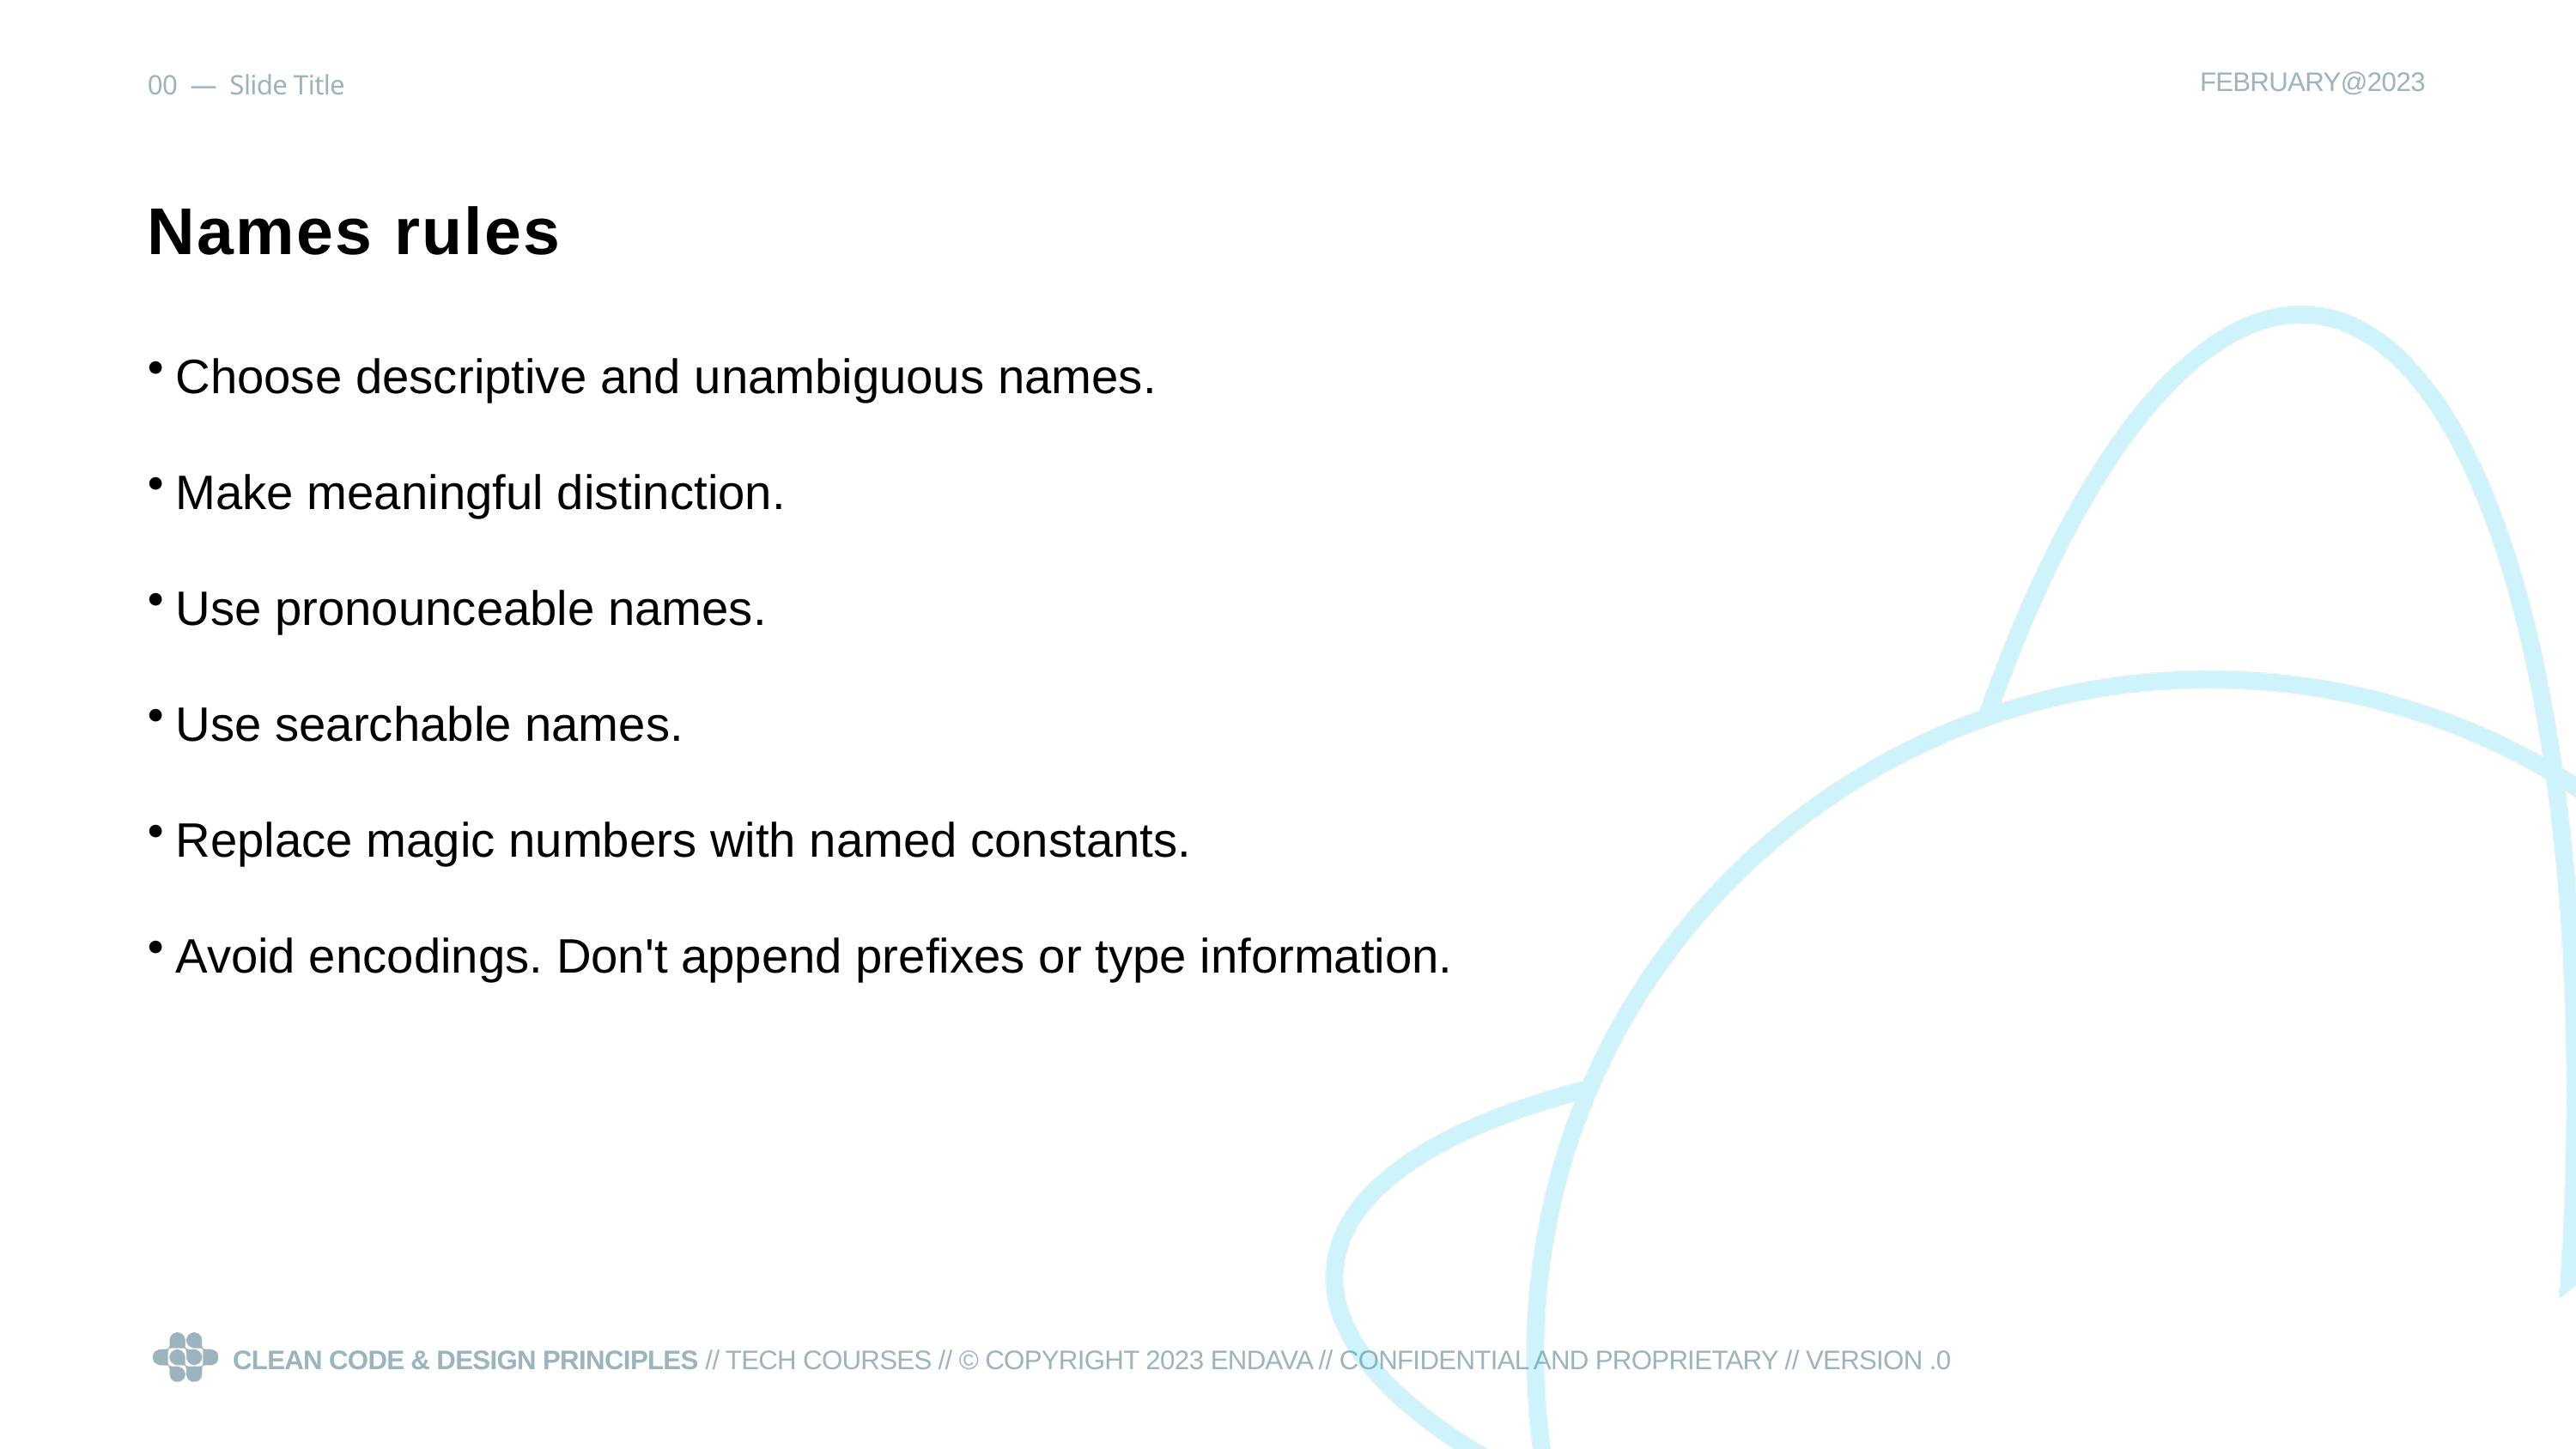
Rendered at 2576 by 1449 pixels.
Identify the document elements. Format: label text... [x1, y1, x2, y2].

picture [152, 1332, 218, 1382]
text_box Names rules [147, 201, 1846, 268]
picture [1104, 248, 2576, 1449]
text_box 00 — Slide Title [147, 67, 1242, 100]
text_box Choose descriptive and unambiguous names. Make meaningful distinction. Use pronounceable names. Use searchable names. Replace magic numbers with named constants. Avoid encodings. Don't append prefixes or type information. [147, 344, 1743, 983]
